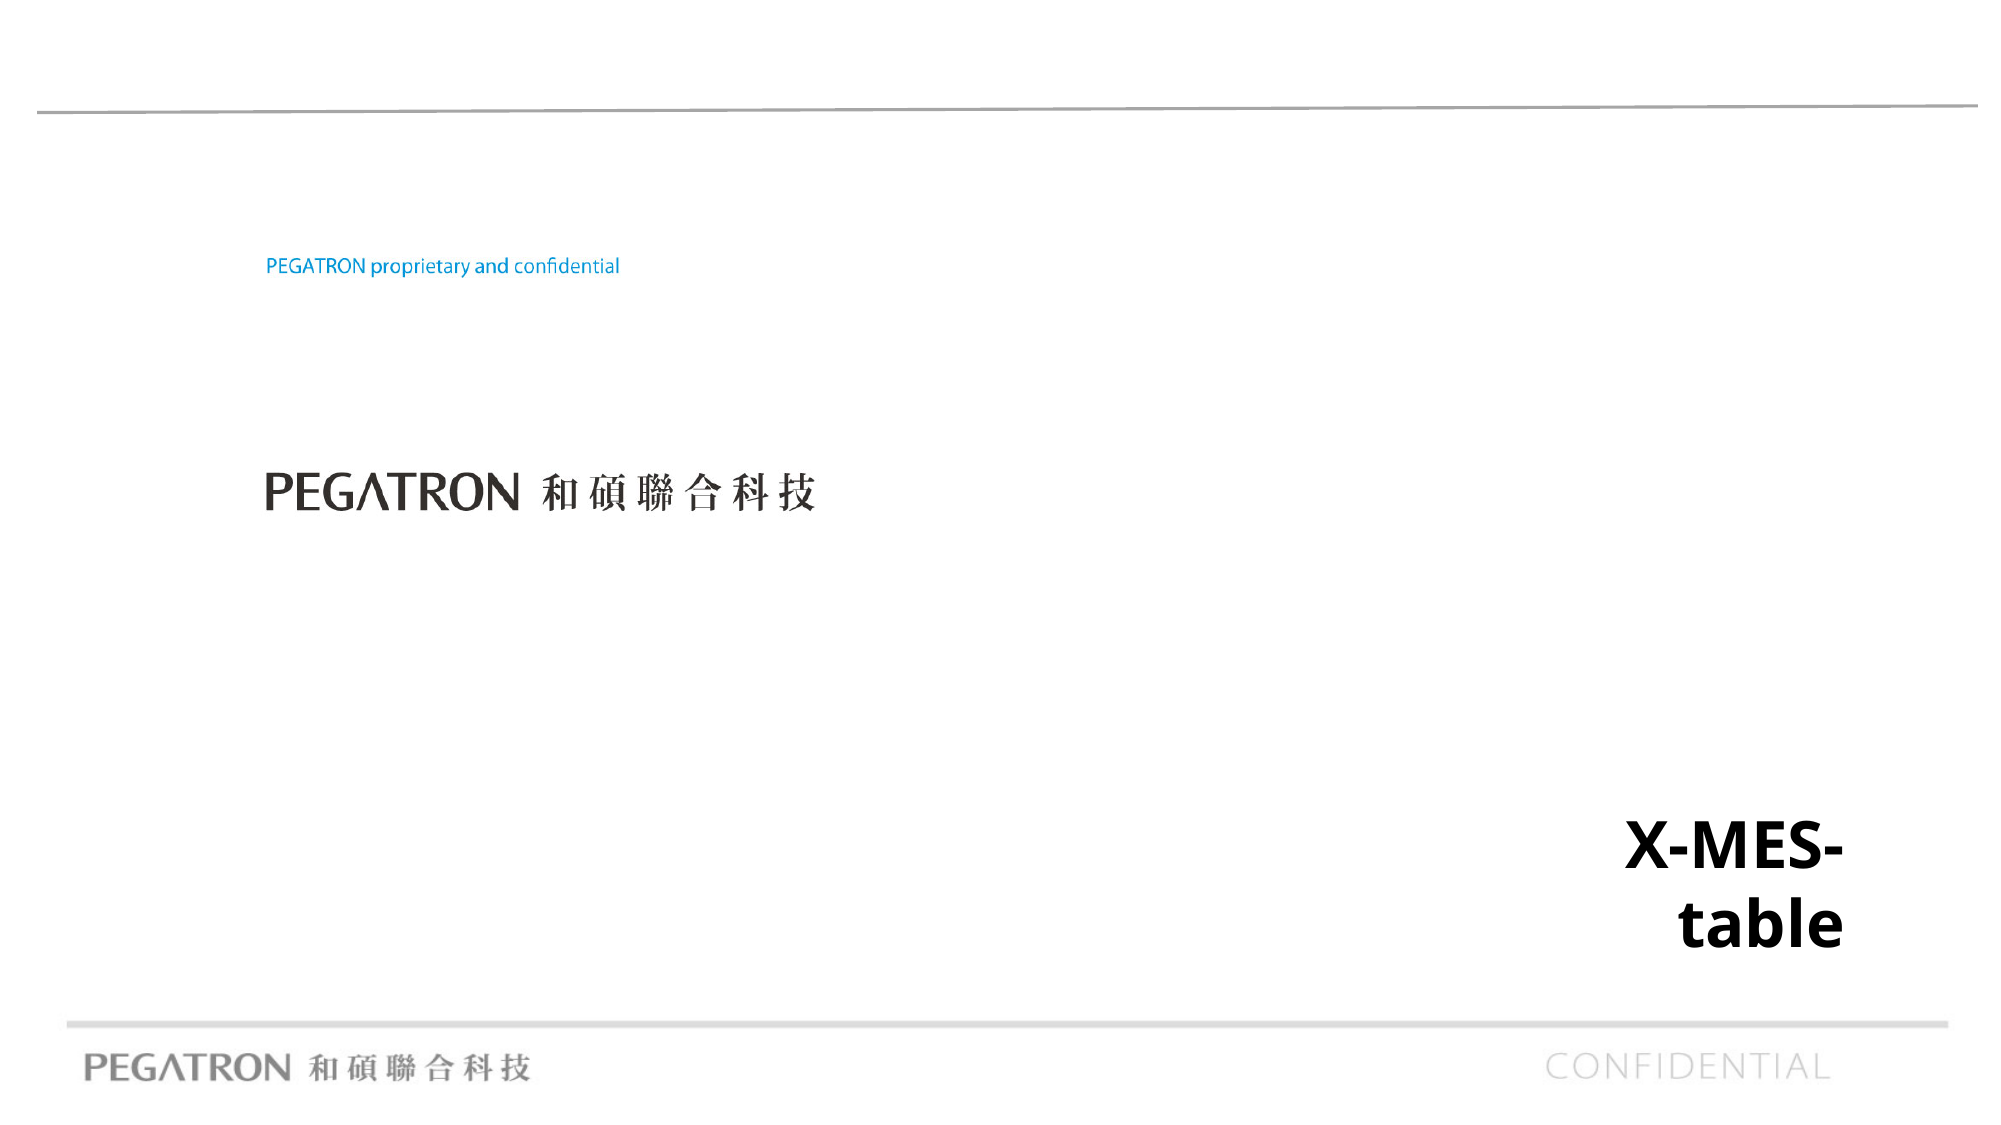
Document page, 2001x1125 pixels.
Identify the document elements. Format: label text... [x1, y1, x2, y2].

text_box X-MES-table [1522, 794, 1864, 970]
picture [8, 0, 2001, 1125]
